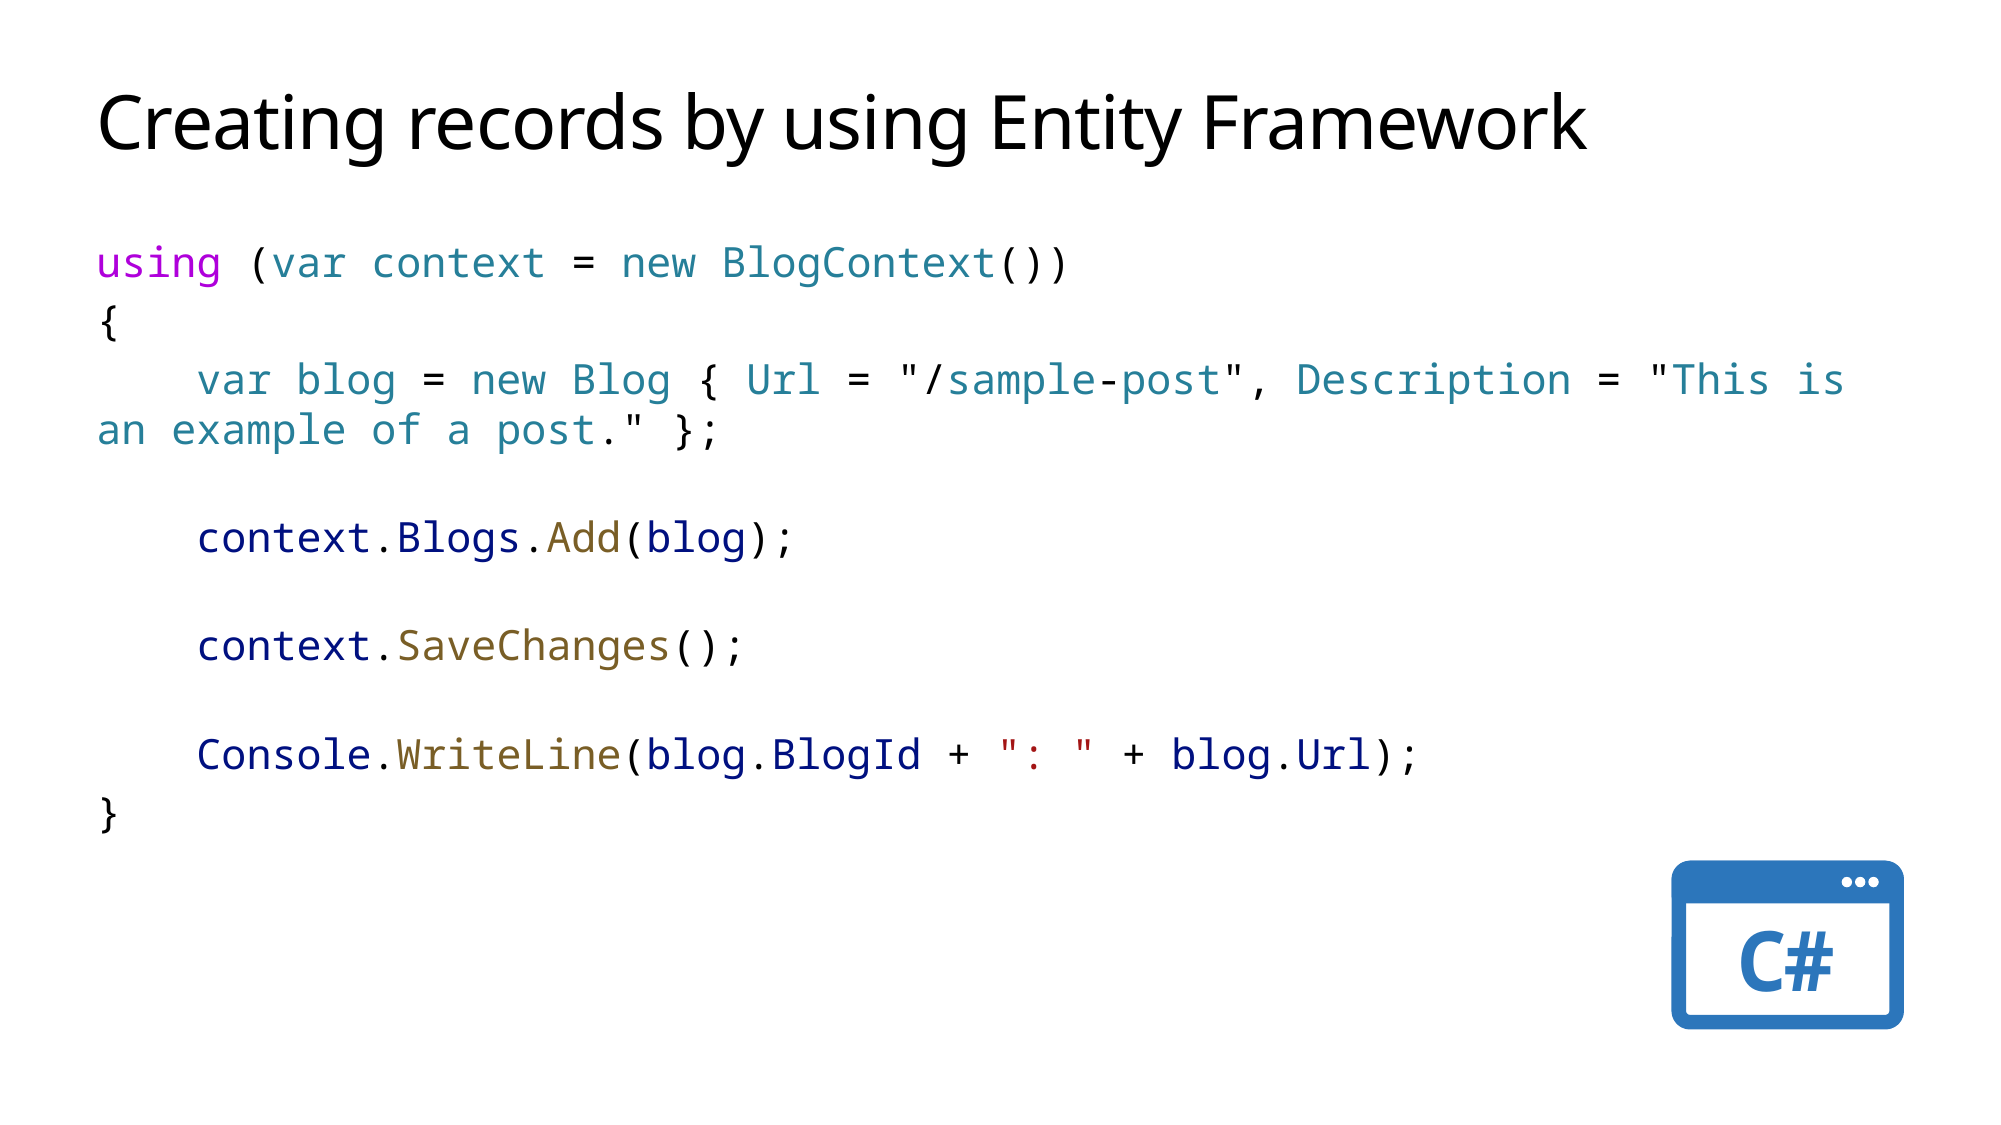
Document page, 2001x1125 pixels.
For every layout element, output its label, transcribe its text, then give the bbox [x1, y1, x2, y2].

title Creating records by using Entity Framework [96, 75, 1904, 166]
list using (var context = new BlogContext()) { var blog = new Blog { Url = "/sample-post", Description = "This is an example of a post." }; context.Blogs.Add(blog); context.SaveChanges(); Console.WriteLine(blog.BlogId + ": " + blog.Url); } [96, 235, 1904, 549]
